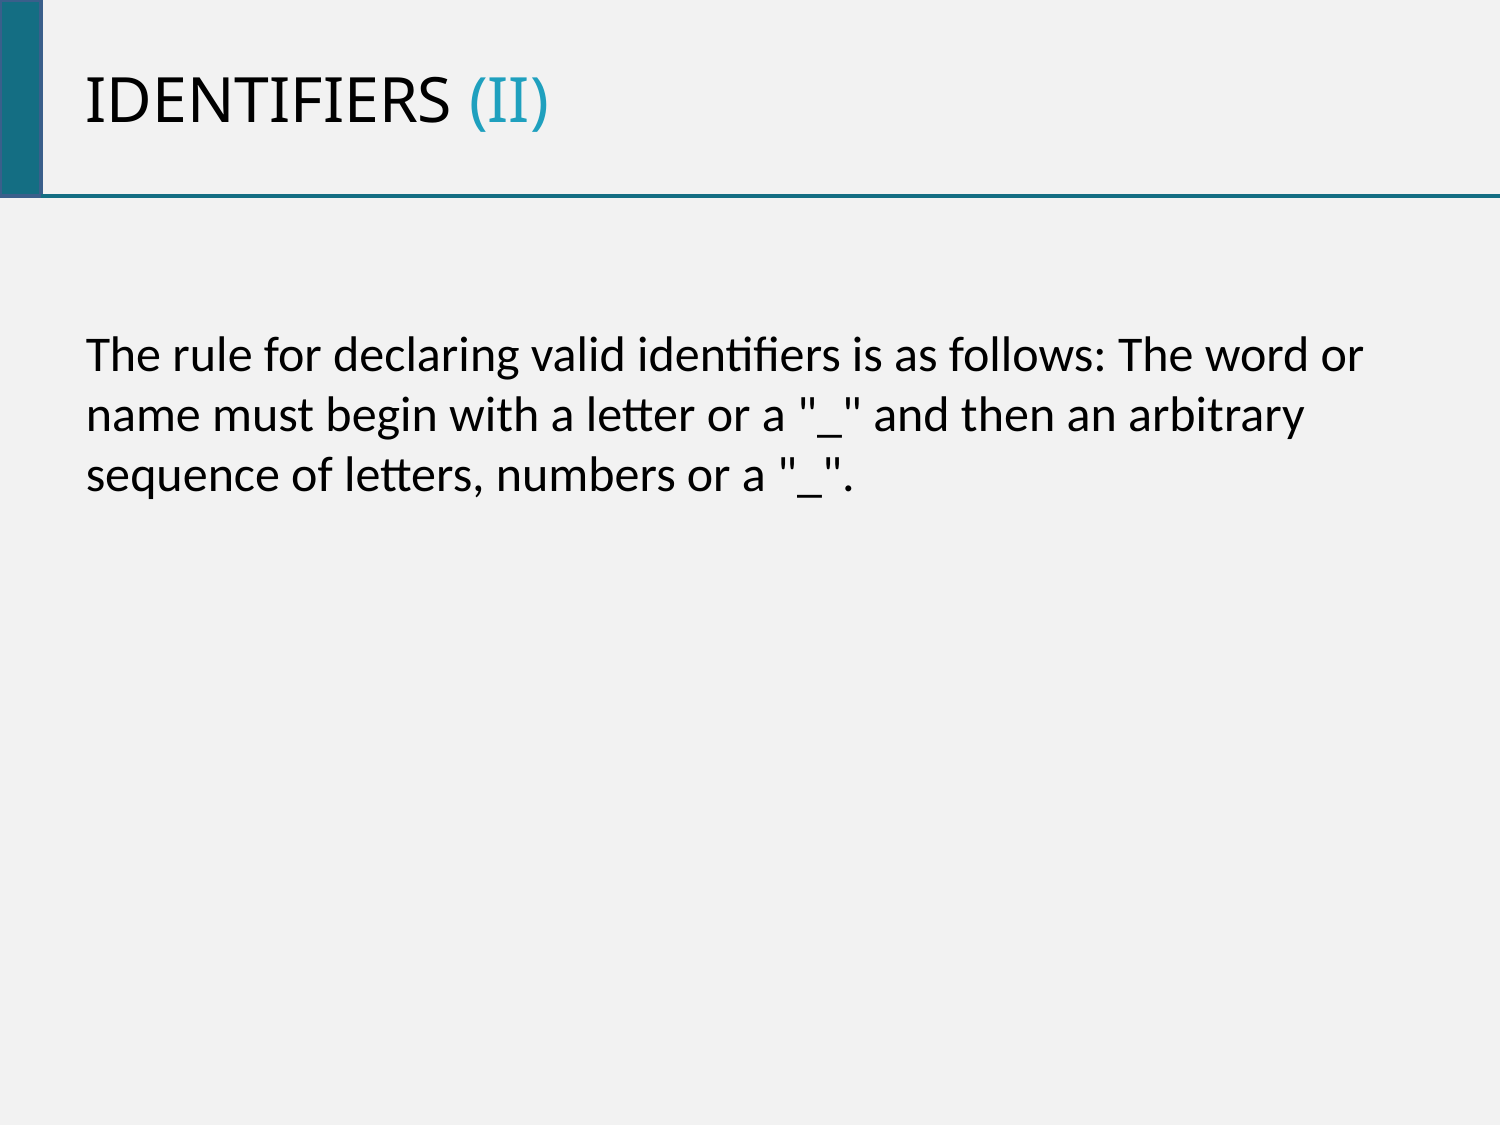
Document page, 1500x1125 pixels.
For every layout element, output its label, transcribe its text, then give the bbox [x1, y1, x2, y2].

text_box [0, 0, 43, 198]
text_box IDENtifiers (iI) [70, 0, 1294, 194]
list The rule for declaring valid identifiers is as follows: The word or name must begin with a letter or a "_" and then an arbitrary sequence of letters, numbers or a "_". [70, 243, 1430, 1100]
